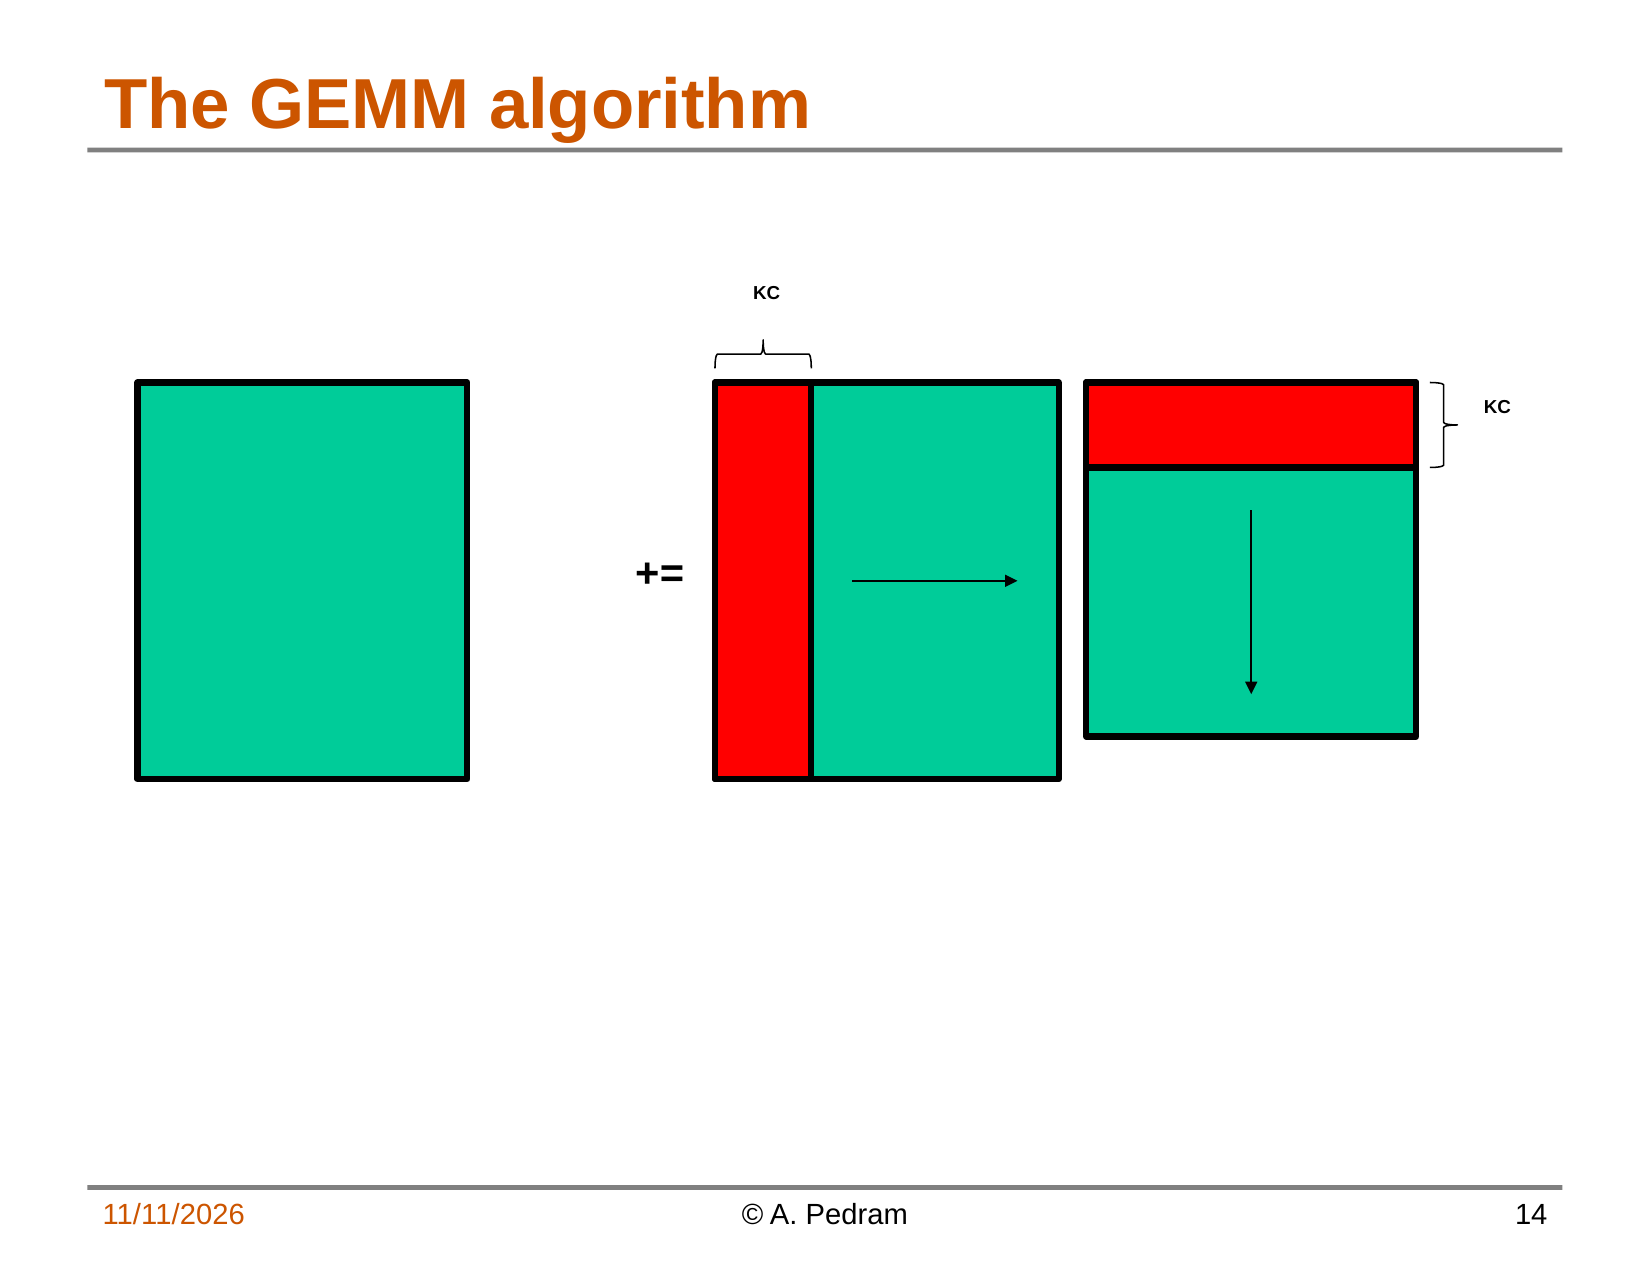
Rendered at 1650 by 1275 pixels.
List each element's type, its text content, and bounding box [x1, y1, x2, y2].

footer © A. Pedram [587, 1187, 1063, 1266]
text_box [137, 272, 1527, 780]
title The GEMM algorithm [87, 50, 1563, 150]
slide_number 14 [1175, 1187, 1563, 1266]
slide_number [87, 1187, 475, 1266]
